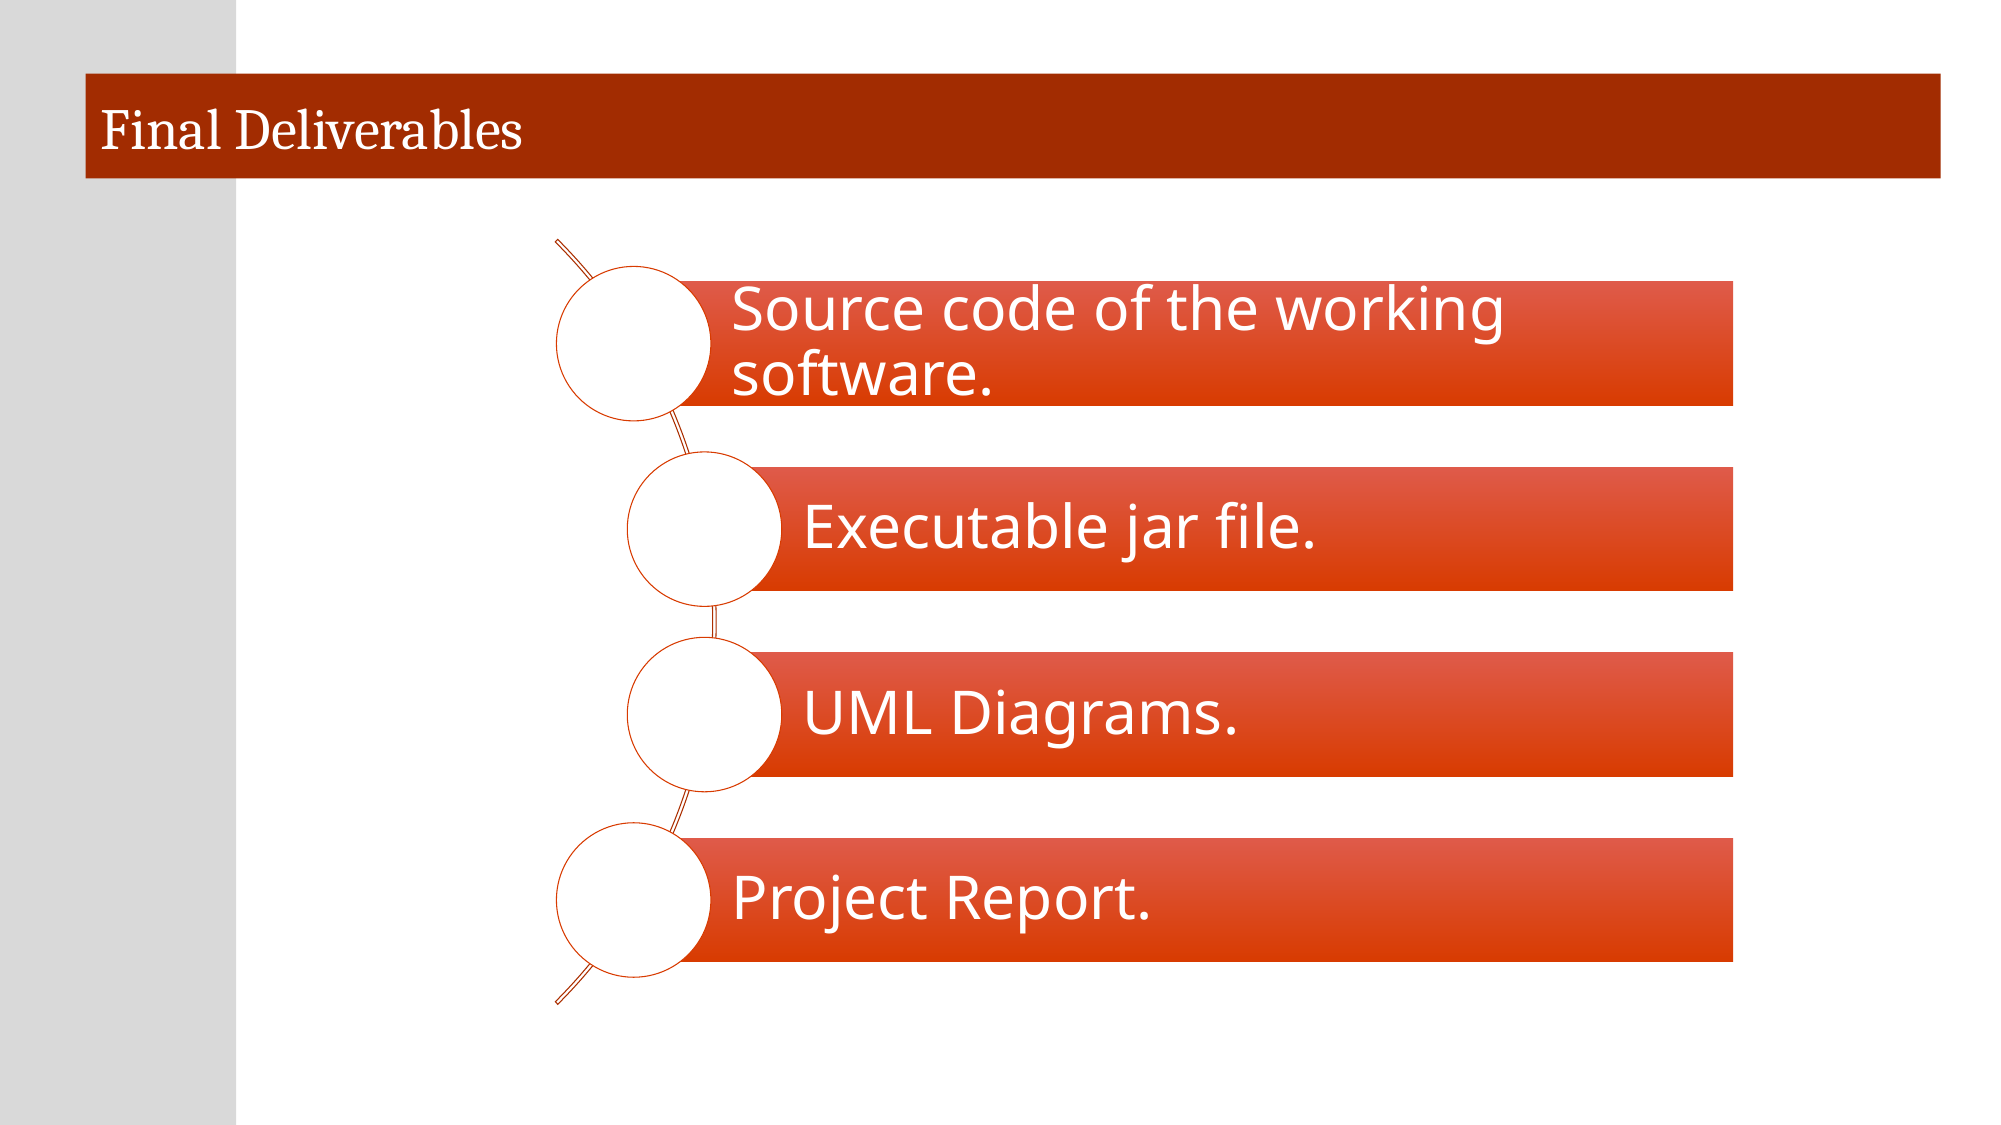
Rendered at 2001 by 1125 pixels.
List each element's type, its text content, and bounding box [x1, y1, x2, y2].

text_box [542, 220, 1745, 1024]
title Final Deliverables [85, 73, 1941, 179]
